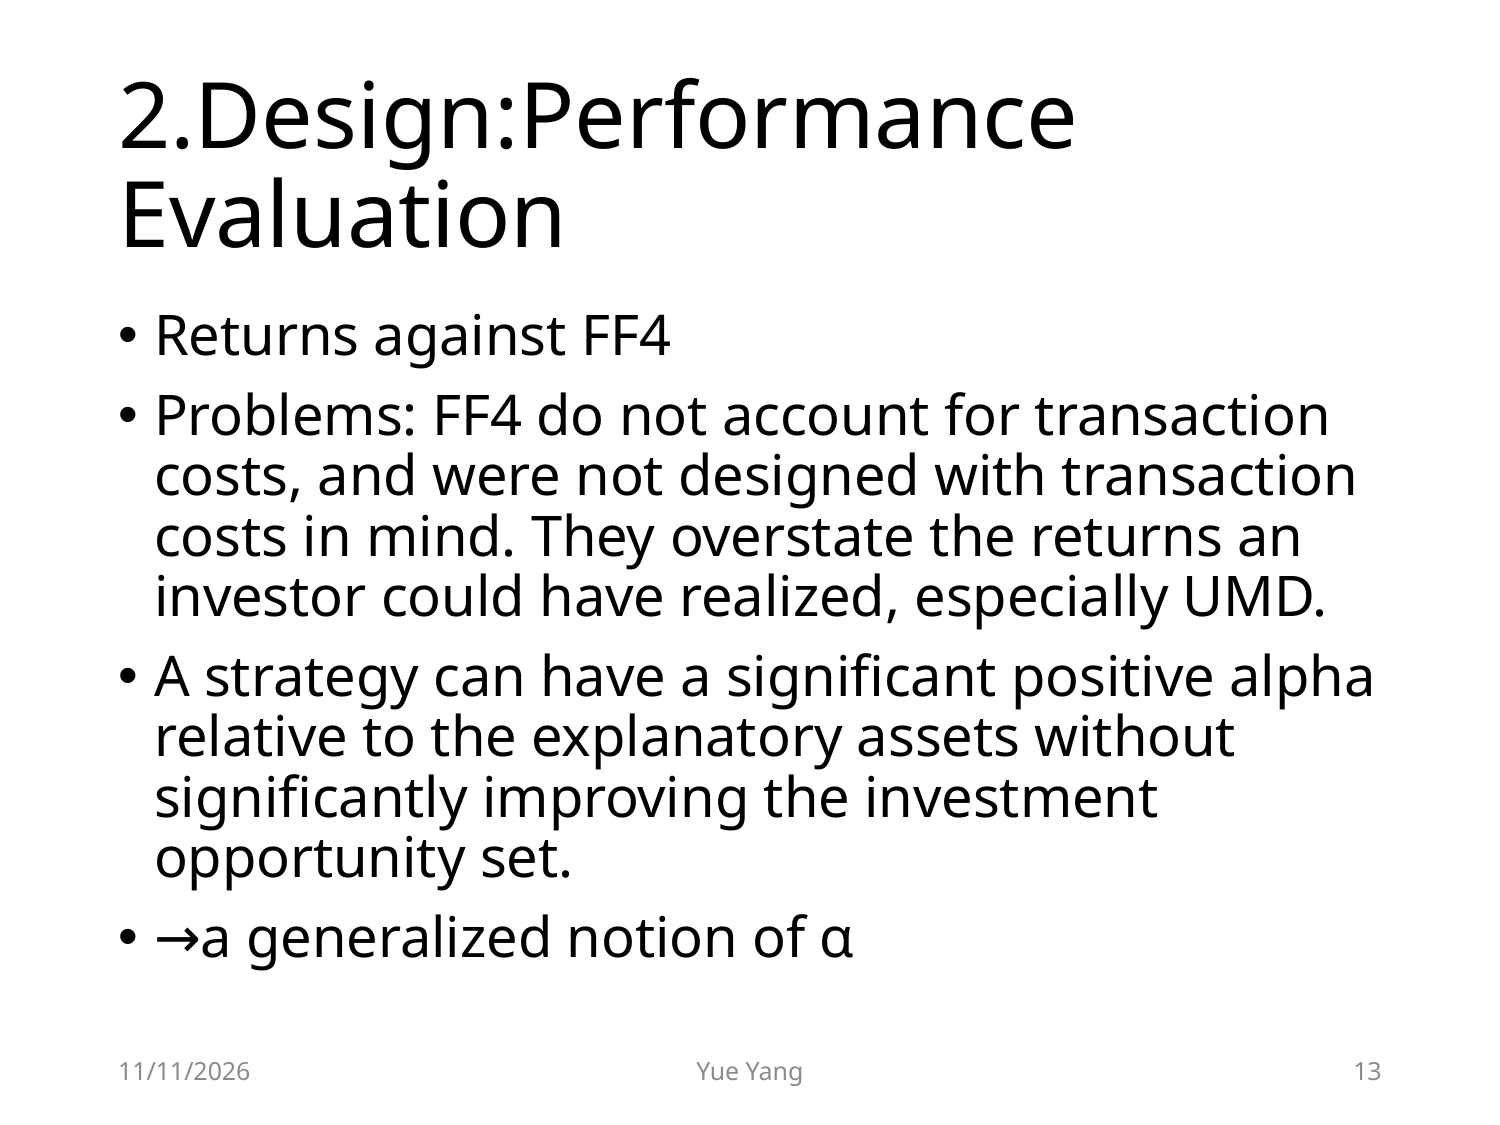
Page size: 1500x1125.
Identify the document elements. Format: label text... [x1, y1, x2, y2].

slide_number 13 [1059, 1042, 1397, 1103]
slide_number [103, 1042, 441, 1103]
footer Yue Yang [496, 1042, 1004, 1103]
list Returns against FF4 Problems: FF4 do not account for transaction costs, and were not designed with transaction costs in mind. They overstate the returns an investor could have realized, especially UMD. A strategy can have a significant positive alpha relative to the explanatory assets without significantly improving the investment opportunity set. →a generalized notion of α [103, 299, 1397, 1014]
title 2.Design:Performance Evaluation [103, 59, 1397, 278]
